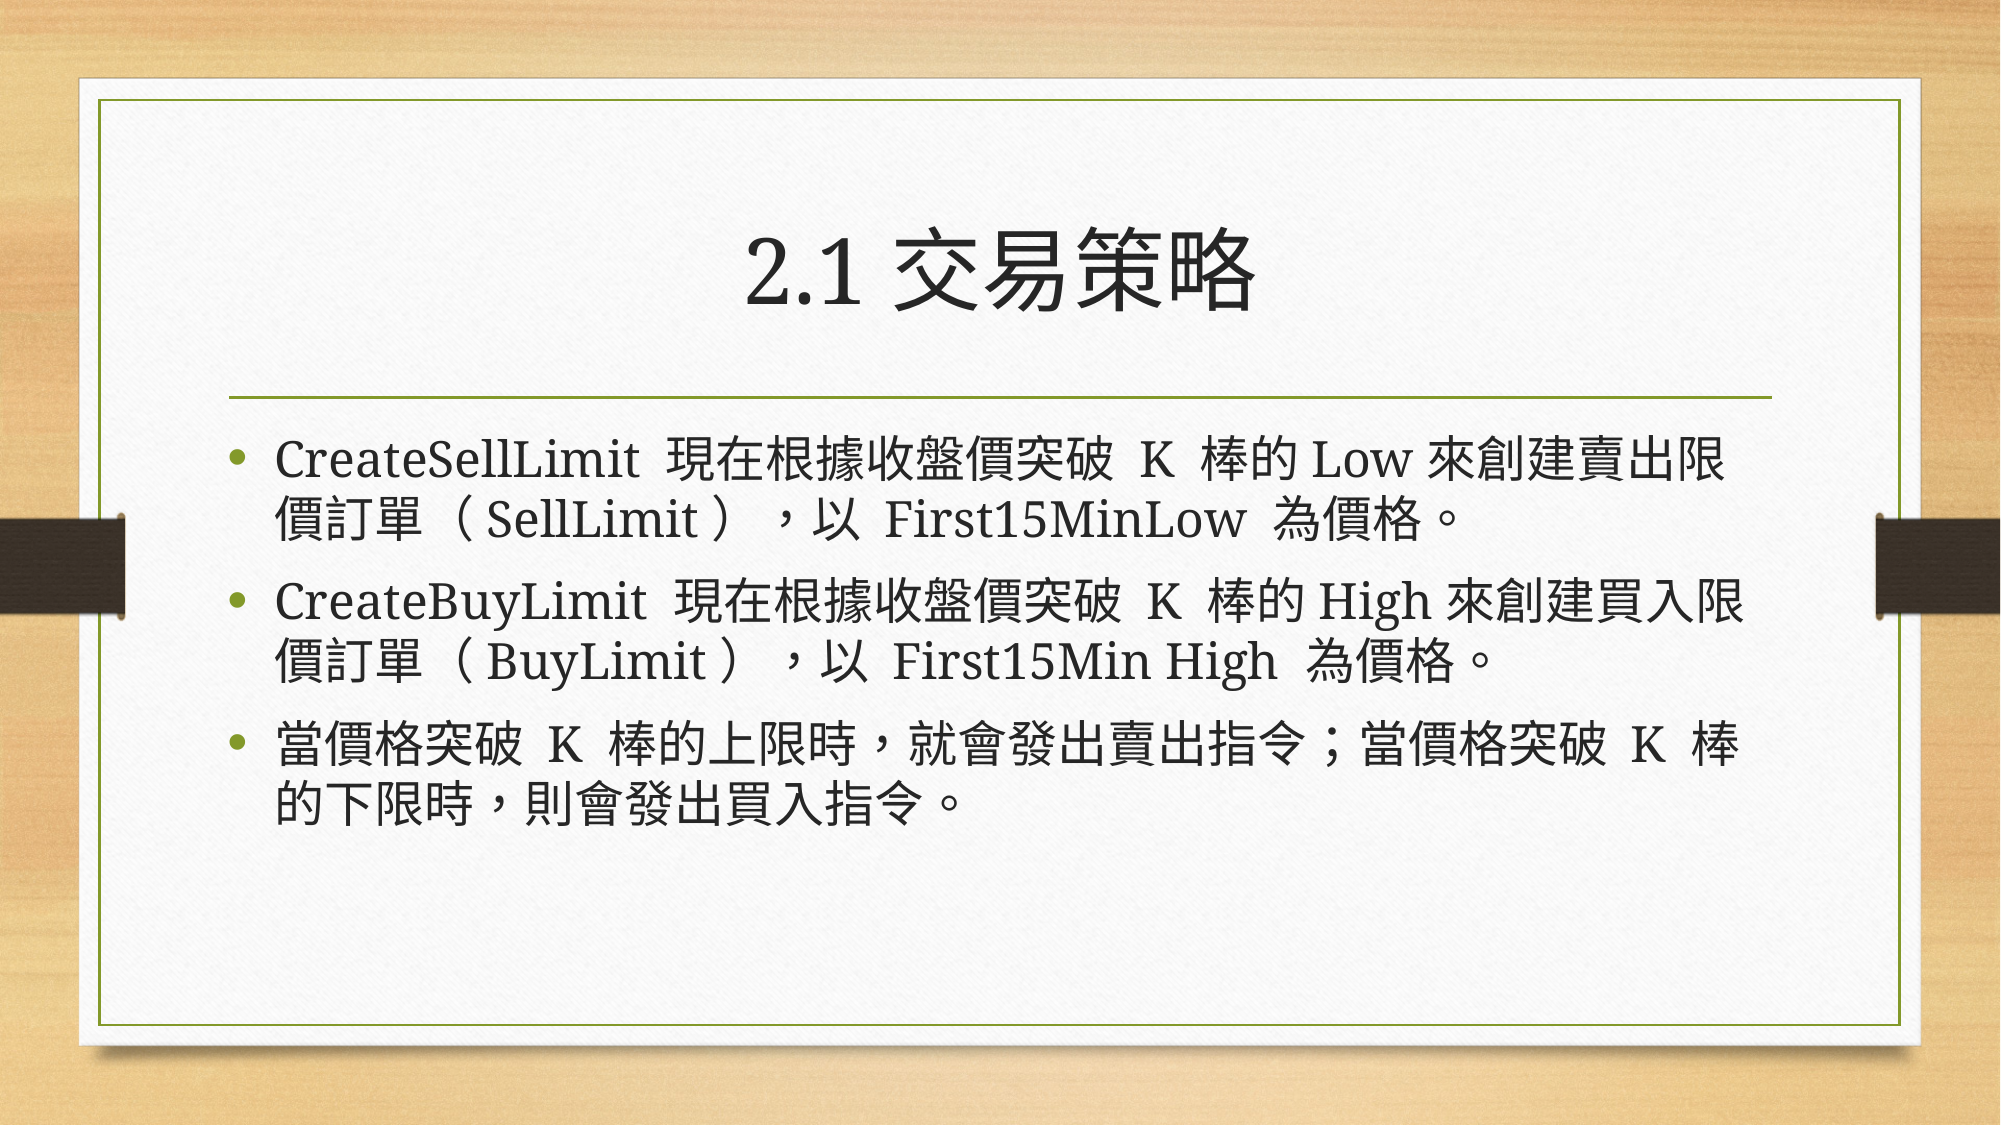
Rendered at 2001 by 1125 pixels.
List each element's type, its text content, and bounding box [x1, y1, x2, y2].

title 2.1交易策略 [212, 161, 1788, 375]
picture [0, 0, 2001, 1125]
list CreateSellLimit 現在根據收盤價突破 K 棒的Low來創建賣出限價訂單（SellLimit），以 First15MinLow 為價格。 CreateBuyLimit 現在根據收盤價突破 K 棒的High來創建買入限價訂單（BuyLimit），以 First15Min High 為價格。 當價格突破 K 棒的上限時，就會發出賣出指令；當價格突破 K 棒的下限時，則會發出買入指令。 [212, 419, 1788, 964]
